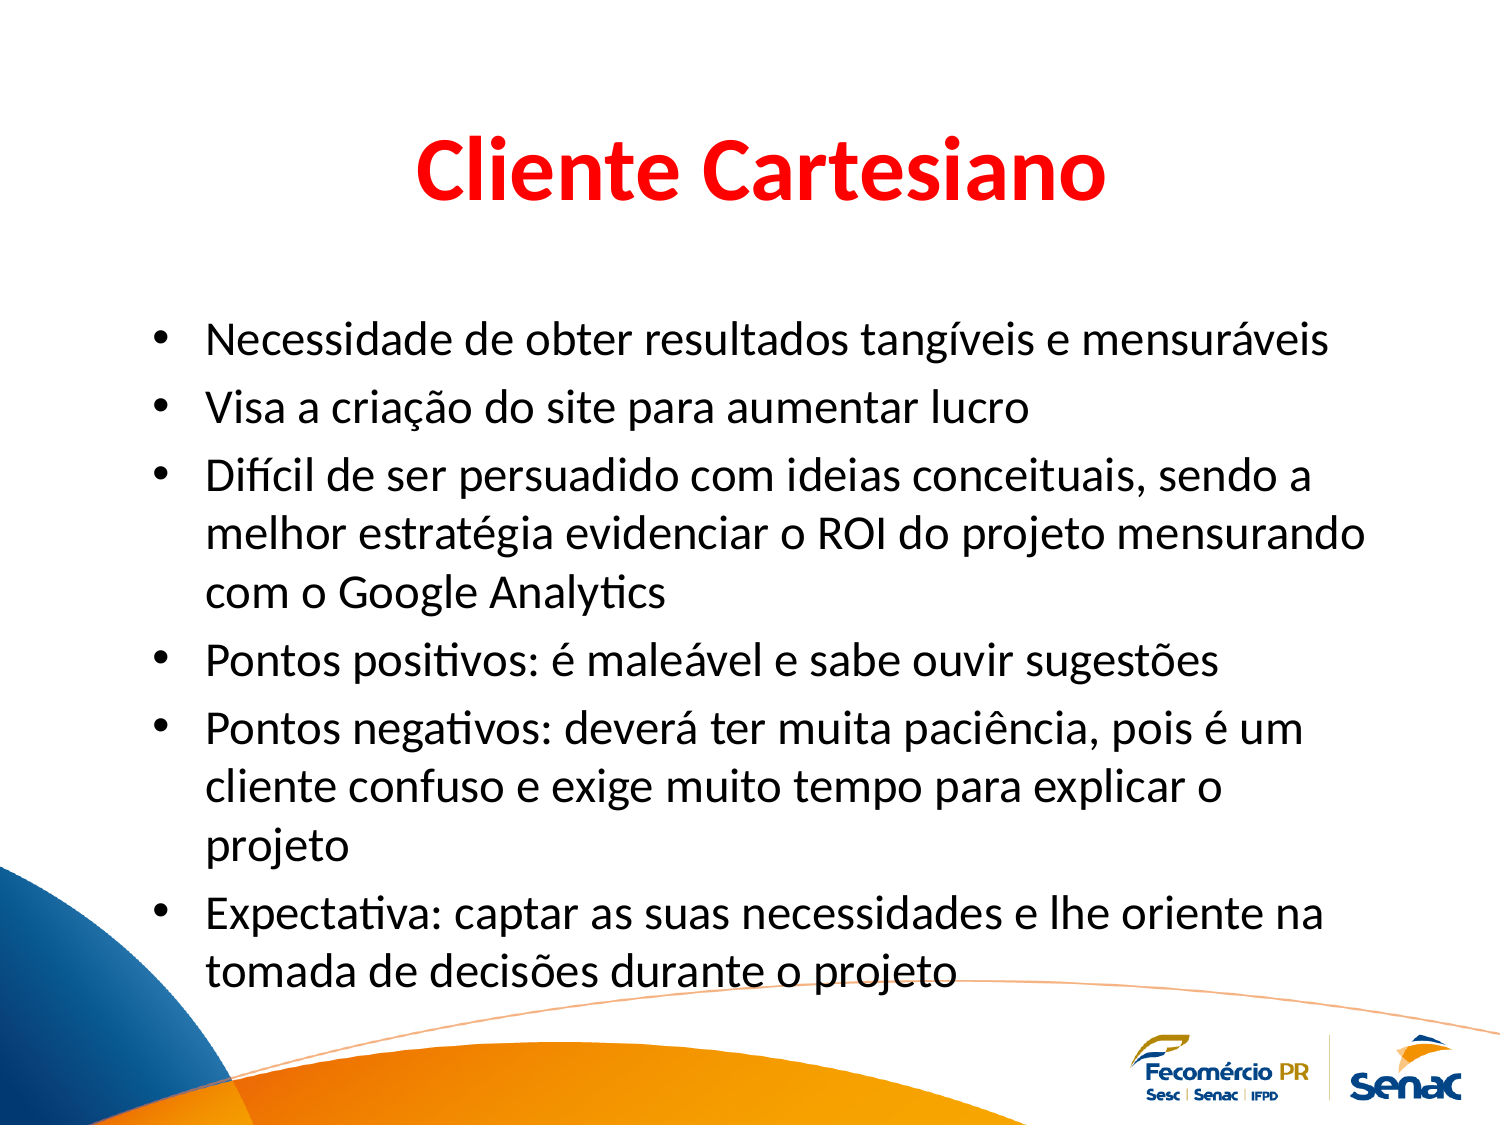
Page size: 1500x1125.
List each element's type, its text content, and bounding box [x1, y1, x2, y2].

picture [0, 0, 1500, 1125]
title Cliente Cartesiano [137, 54, 1388, 272]
list Necessidade de obter resultados tangíveis e mensuráveis Visa a criação do site para aumentar lucro Difícil de ser persuadido com ideias conceituais, sendo a melhor estratégia evidenciar o ROI do projeto mensurando com o Google Analytics Pontos positivos: é maleável e sabe ouvir sugestões Pontos negativos: deverá ter muita paciência, pois é um cliente confuso e exige muito tempo para explicar o projeto Expectativa: captar as suas necessidades e lhe oriente na tomada de decisões durante o projeto [137, 299, 1388, 1014]
